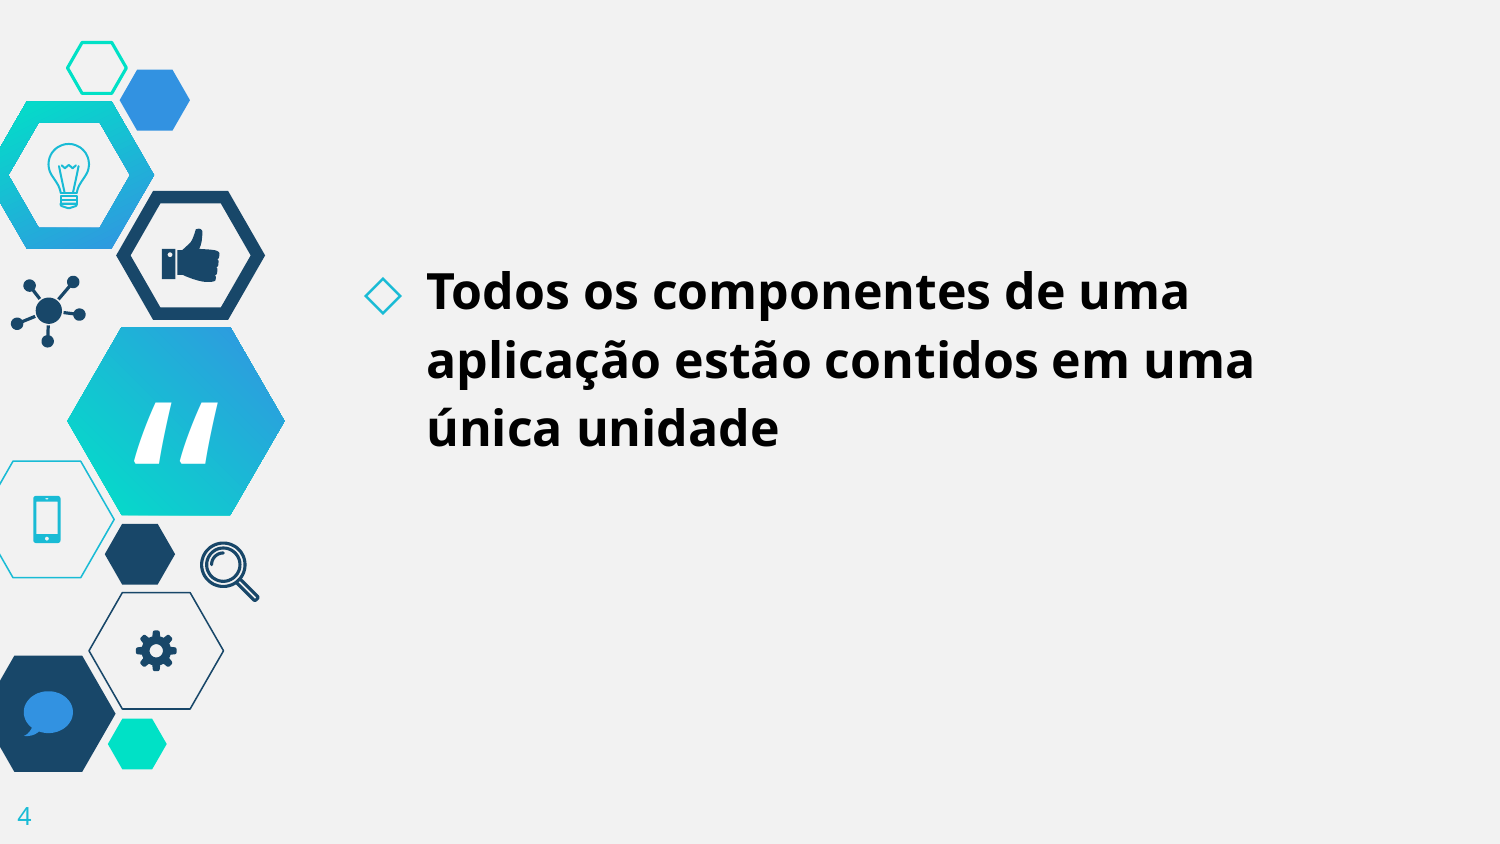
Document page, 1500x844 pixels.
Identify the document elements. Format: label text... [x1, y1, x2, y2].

slide_number 4 [2, 785, 93, 844]
list Todos os componentes de uma aplicação estão contidos em uma única unidade [336, 211, 1368, 659]
